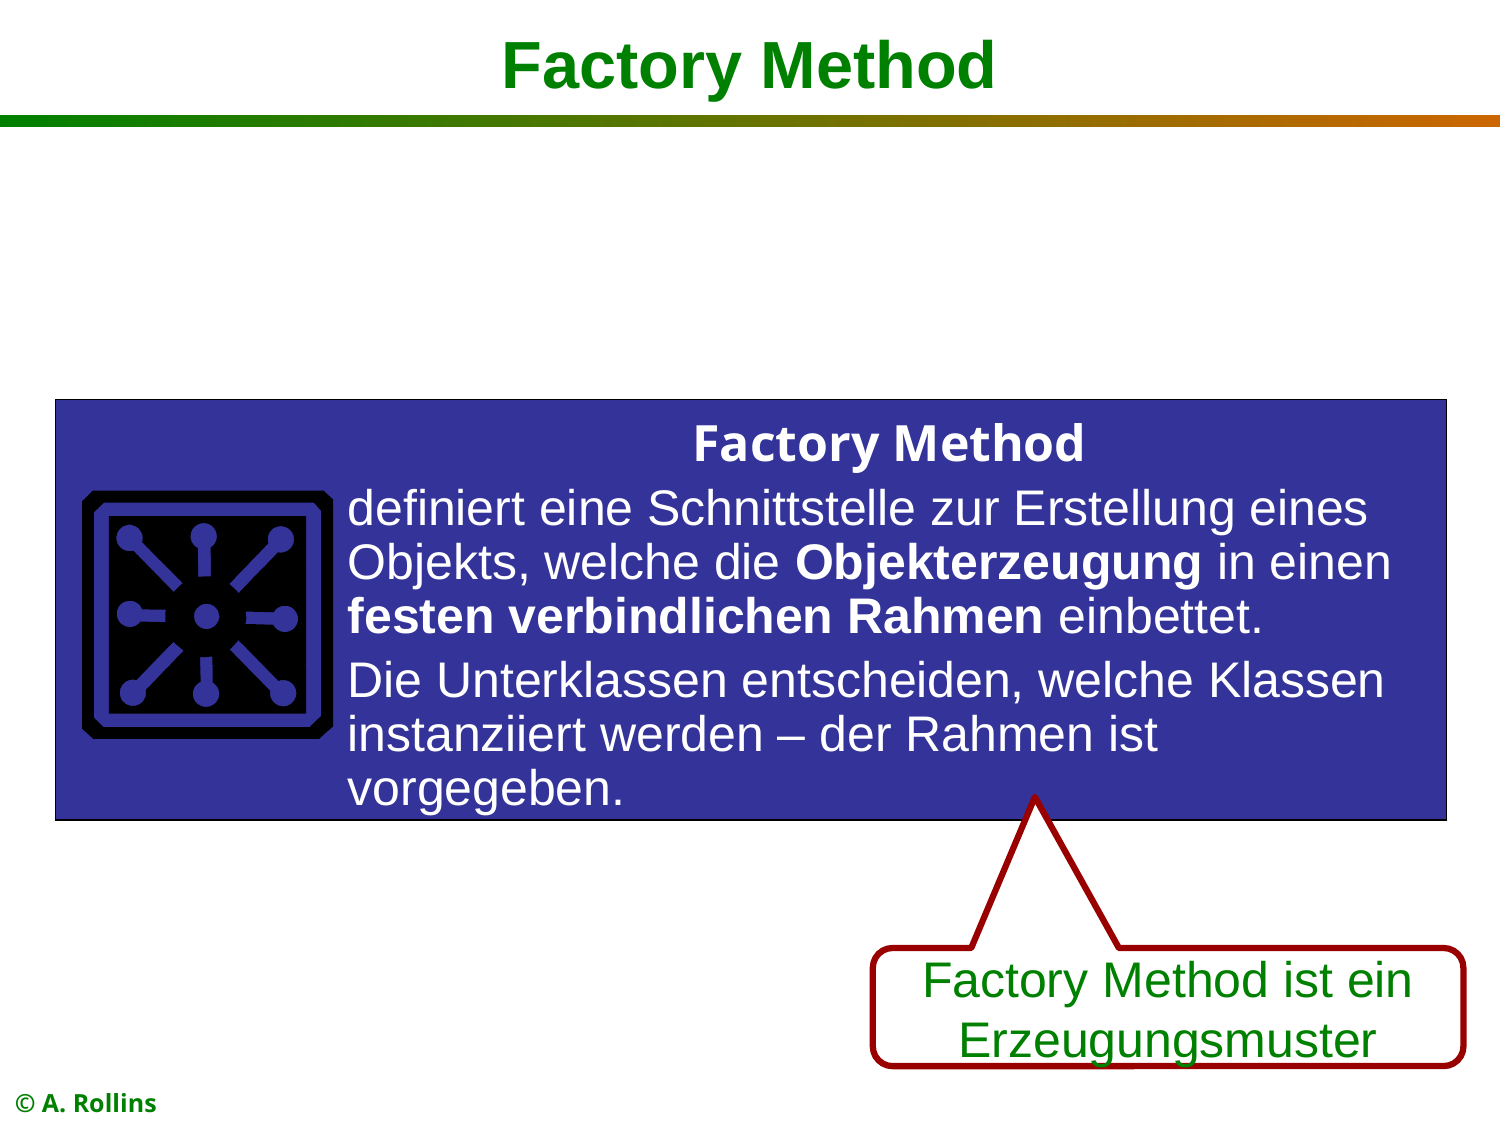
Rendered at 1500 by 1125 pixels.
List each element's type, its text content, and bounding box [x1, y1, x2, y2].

picture [81, 490, 334, 739]
title Factory Method [0, 6, 1500, 118]
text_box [55, 399, 1447, 821]
text_box Factory Method ist ein Erzeugungsmuster [872, 827, 1464, 1067]
